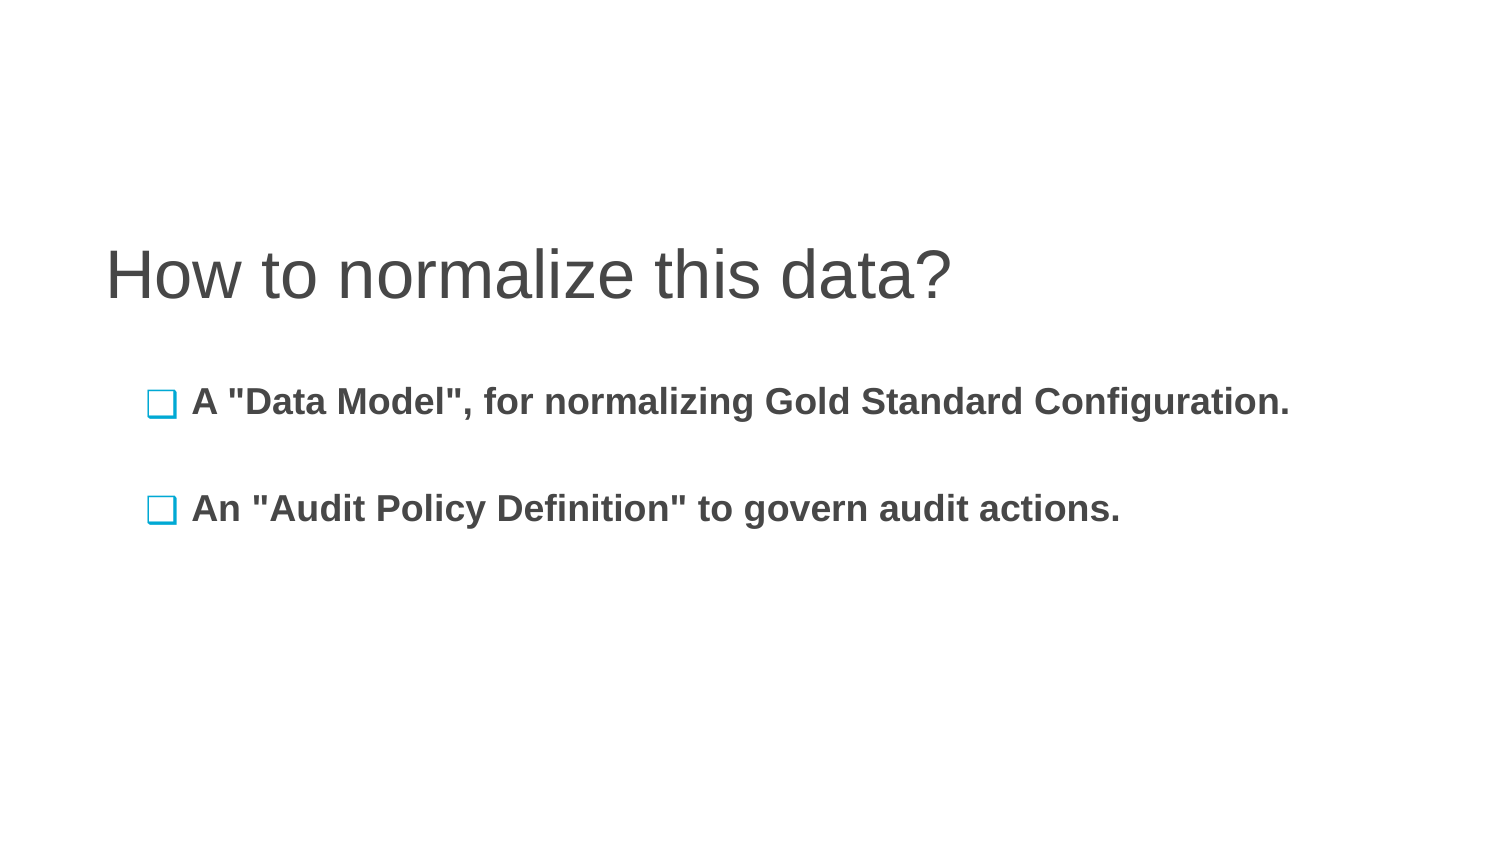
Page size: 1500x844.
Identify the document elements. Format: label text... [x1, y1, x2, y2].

text_box A "Data Model", for normalizing Gold Standard Configuration. An "Audit Policy Definition" to govern audit actions. [77, 371, 1319, 520]
text_box How to normalize this data? [93, 243, 1303, 323]
